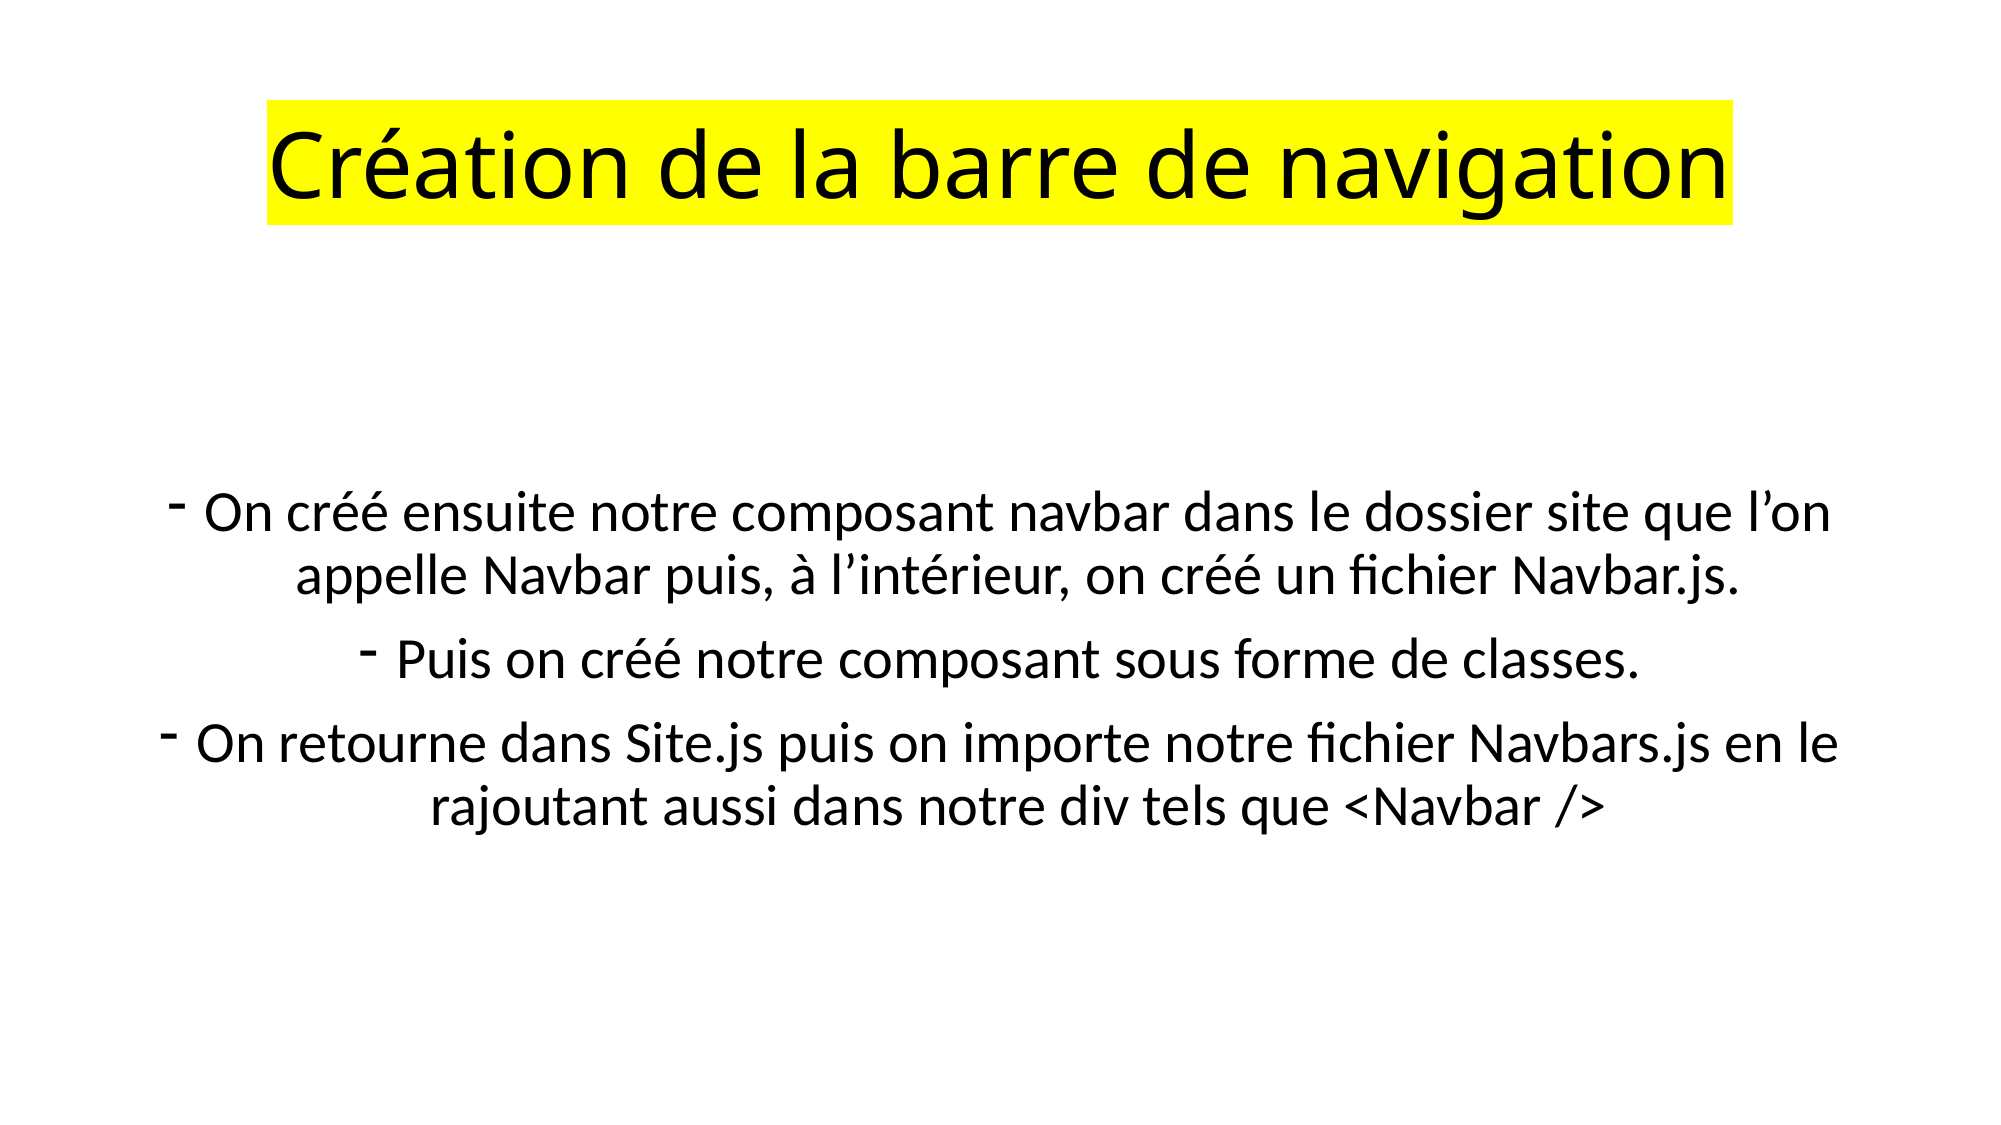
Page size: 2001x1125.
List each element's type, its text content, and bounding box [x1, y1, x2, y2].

title Création de la barre de navigation [137, 59, 1863, 278]
list On créé ensuite notre composant navbar dans le dossier site que l’on appelle Navbar puis, à l’intérieur, on créé un fichier Navbar.js. Puis on créé notre composant sous forme de classes. On retourne dans Site.js puis on importe notre fichier Navbars.js en le rajoutant aussi dans notre div tels que <Navbar /> [137, 299, 1863, 1014]
